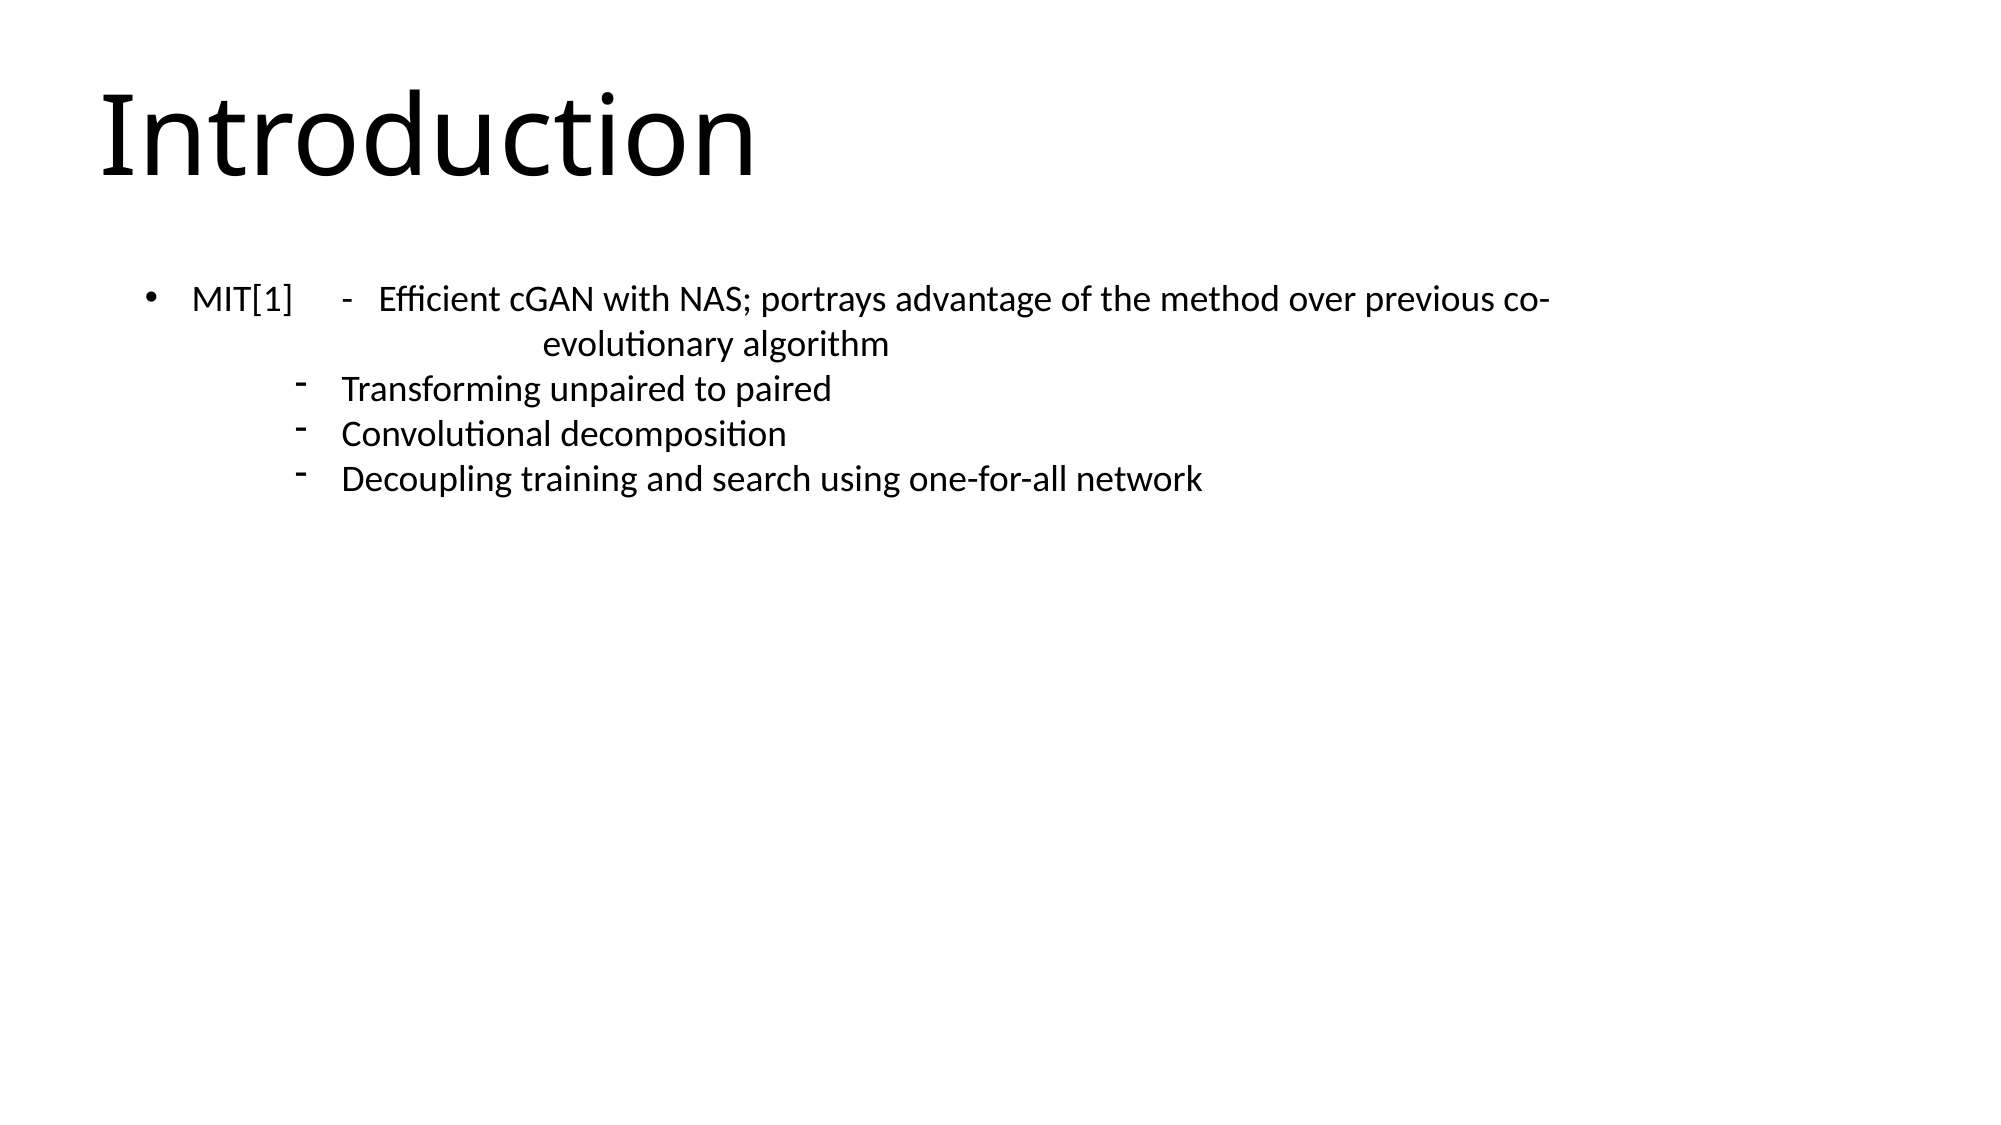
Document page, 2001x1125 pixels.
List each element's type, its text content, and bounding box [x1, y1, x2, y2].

text_box MIT[1] - Efficient cGAN with NAS; portrays advantage of the method over previous co- evolutionary algorithm Transforming unpaired to paired Convolutional decomposition Decoupling training and search using one-for-all network [130, 266, 1687, 551]
title Introduction [99, 44, 1900, 233]
